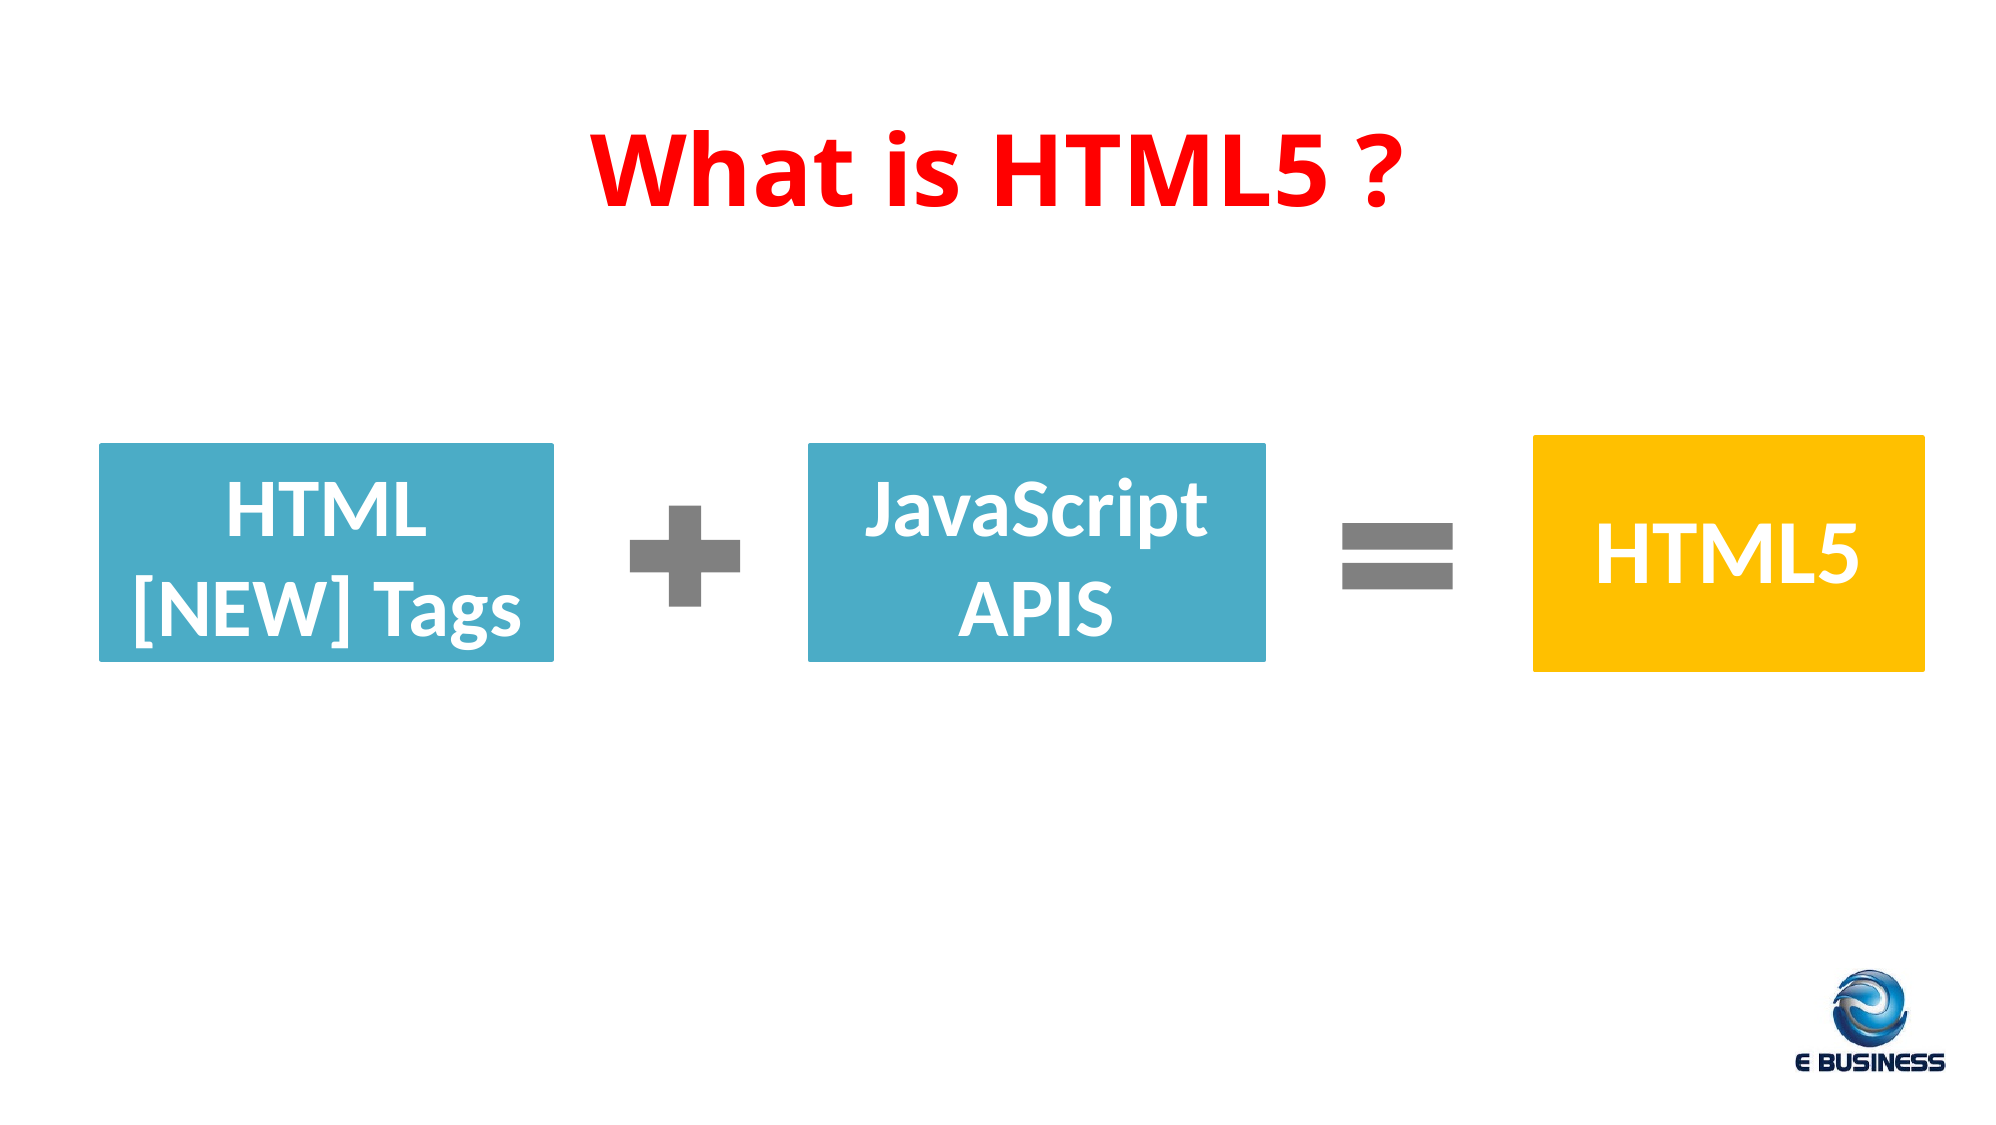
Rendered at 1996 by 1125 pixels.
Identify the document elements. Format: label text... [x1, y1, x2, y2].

text_box JavaScript APIS [808, 443, 1266, 662]
text_box HTML [NEW] Tags [99, 443, 554, 662]
text_box [628, 504, 742, 609]
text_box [1534, 437, 1923, 671]
picture [1795, 968, 1946, 1073]
title What is HTML5 ? [149, 46, 1846, 288]
text_box [1340, 521, 1455, 552]
text_box [1340, 561, 1455, 591]
